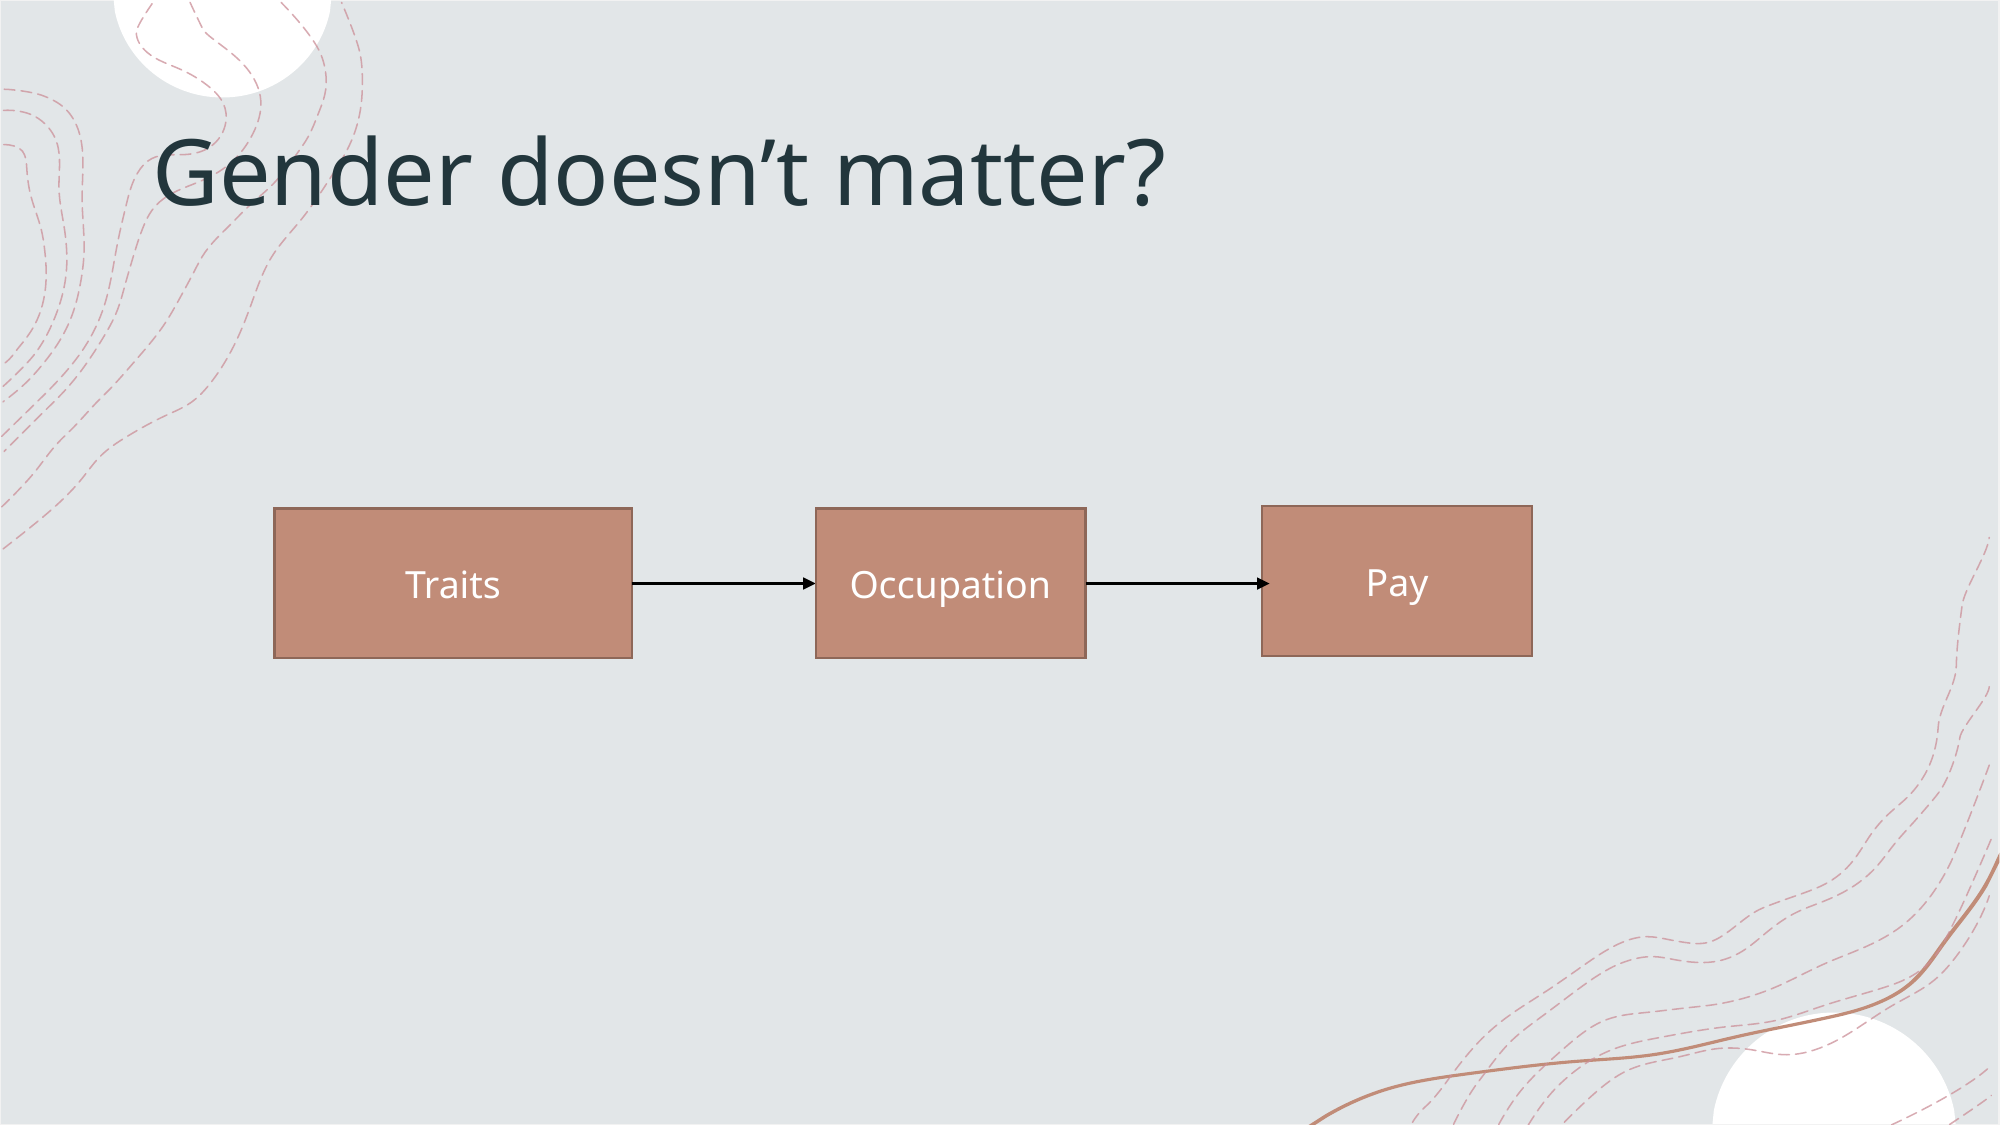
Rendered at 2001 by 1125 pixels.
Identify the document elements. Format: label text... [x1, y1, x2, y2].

text_box Traits [273, 507, 633, 659]
text_box Occupation [815, 507, 1087, 659]
title Gender doesn’t matter? [137, 59, 1863, 278]
text_box Pay [1261, 505, 1533, 657]
